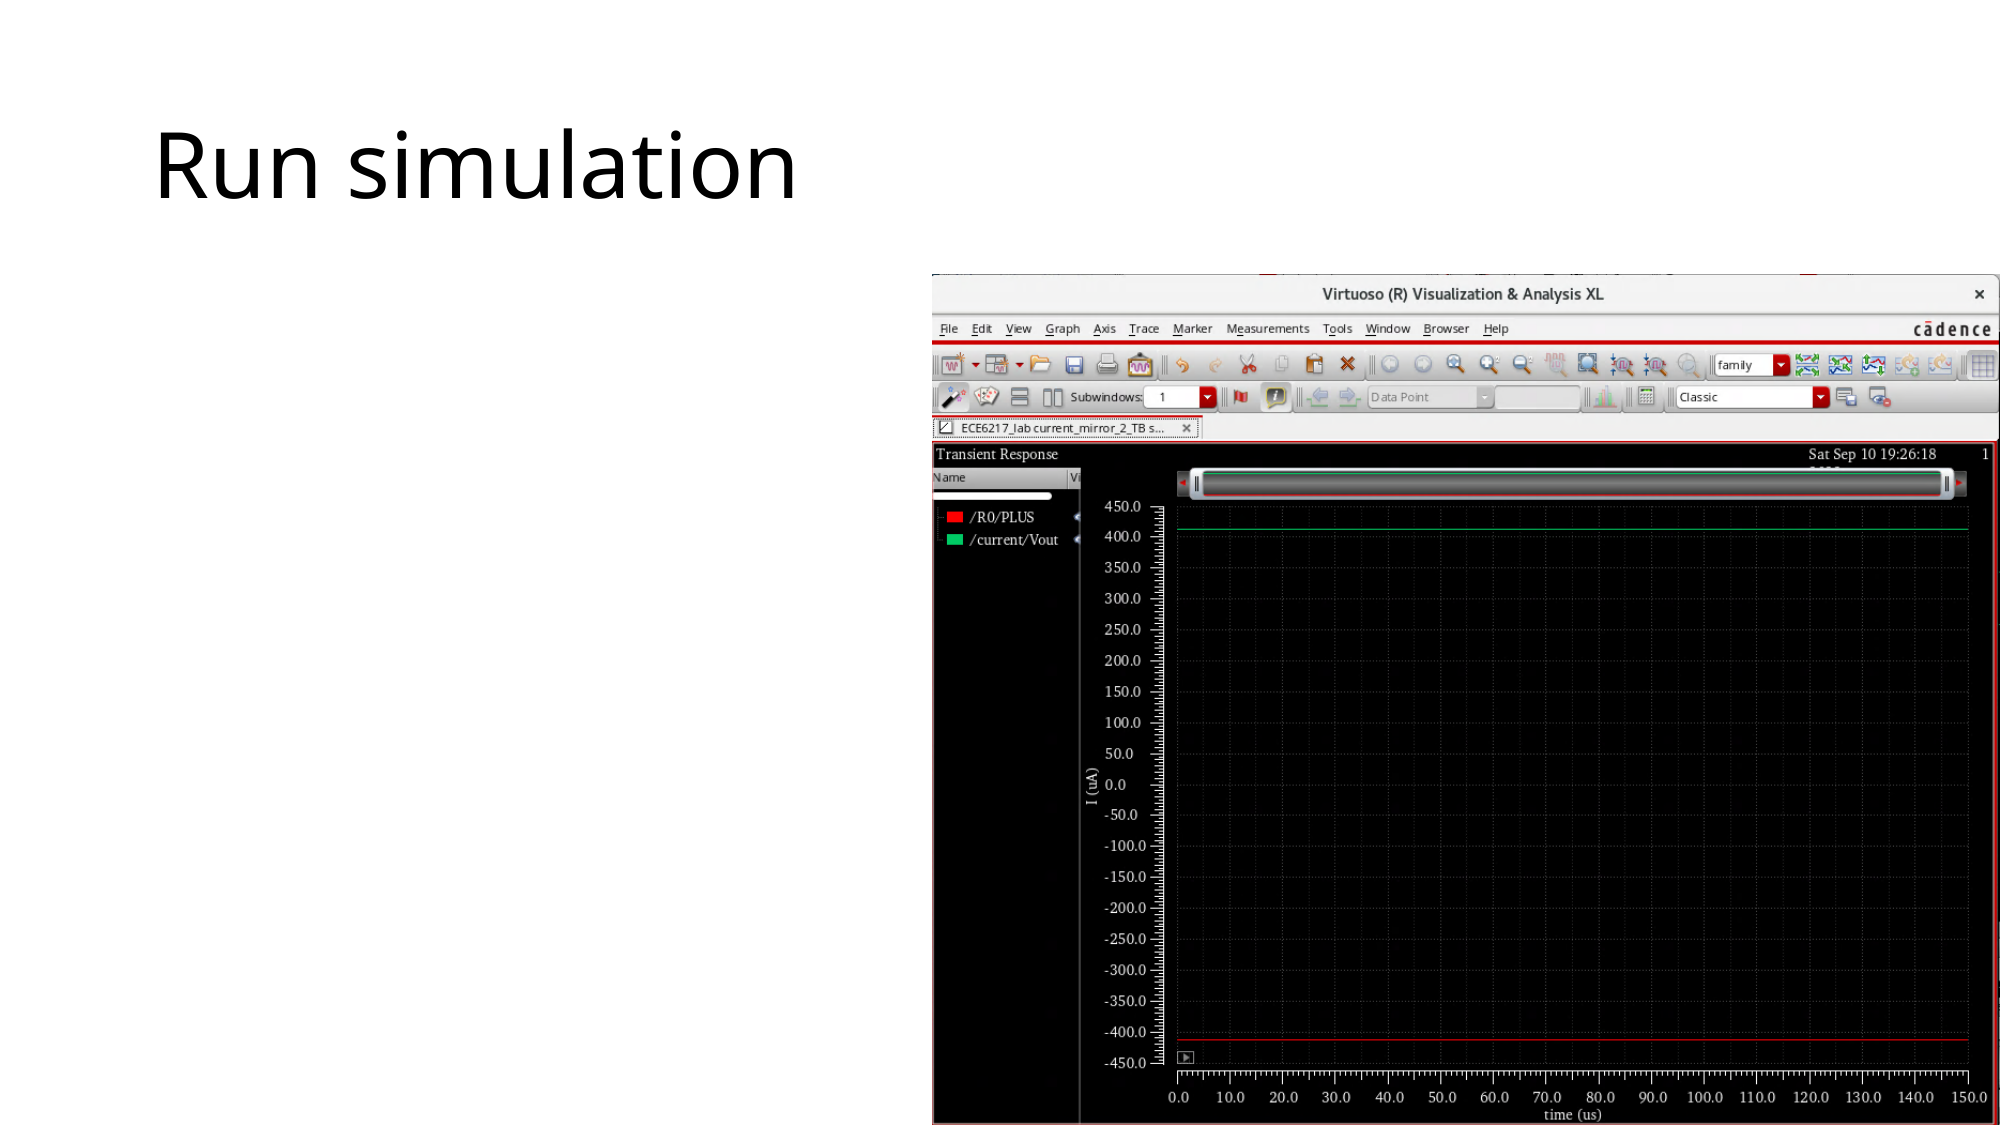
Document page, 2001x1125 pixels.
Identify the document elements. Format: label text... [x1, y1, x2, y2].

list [932, 274, 2000, 1125]
title Run simulation [137, 59, 1863, 278]
